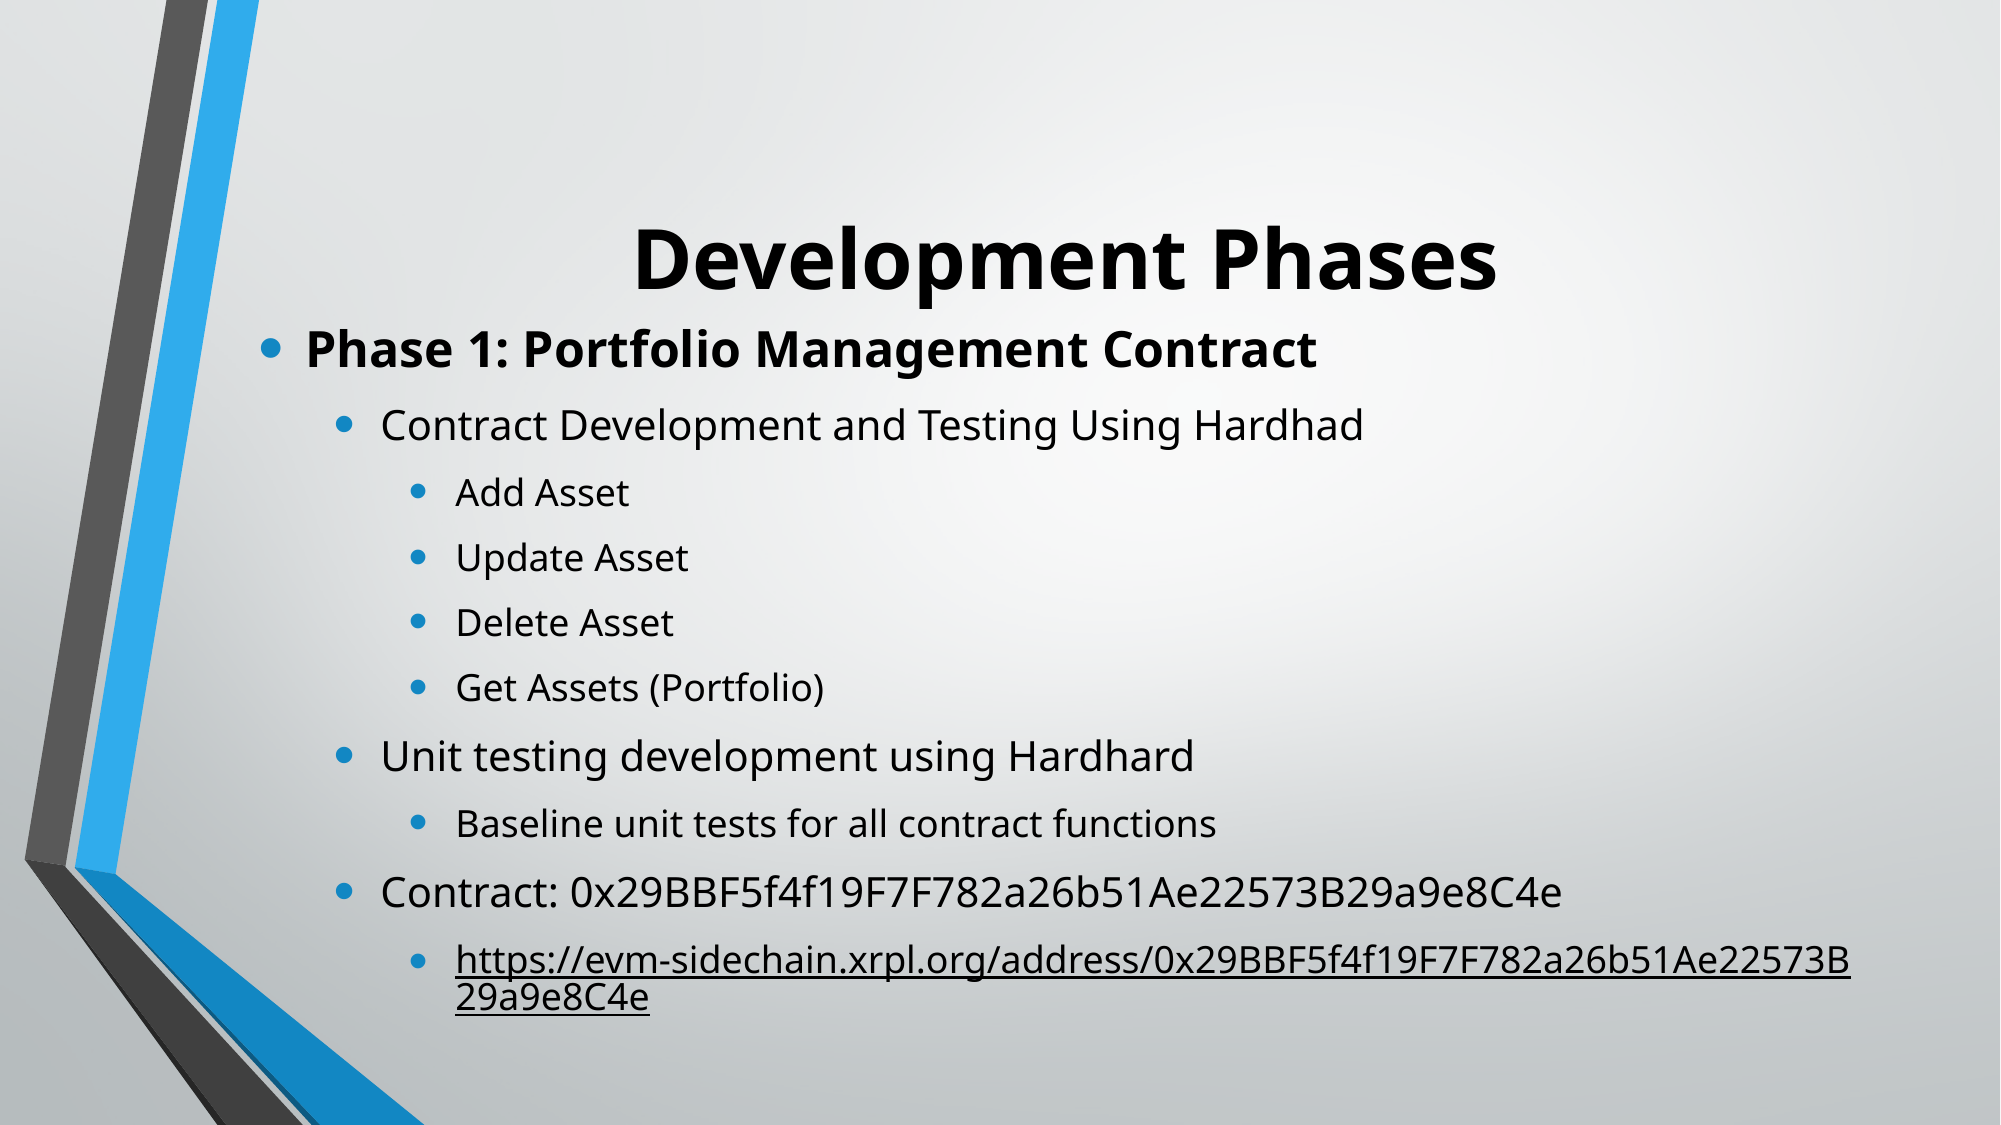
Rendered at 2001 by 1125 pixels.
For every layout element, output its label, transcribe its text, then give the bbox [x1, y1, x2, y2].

list Phase 1: Portfolio Management Contract Contract Development and Testing Using Hardhad Add Asset Update Asset Delete Asset Get Assets (Portfolio) Unit testing development using Hardhard Baseline unit tests for all contract functions Contract: 0x29BBF5f4f19F7F782a26b51Ae22573B29a9e8C4e https://evm-sidechain.xrpl.org/address/0x29BBF5f4f19F7F782a26b51Ae22573B29a9e8C4e [243, 400, 1887, 1057]
title Development Phases [243, 112, 1887, 400]
